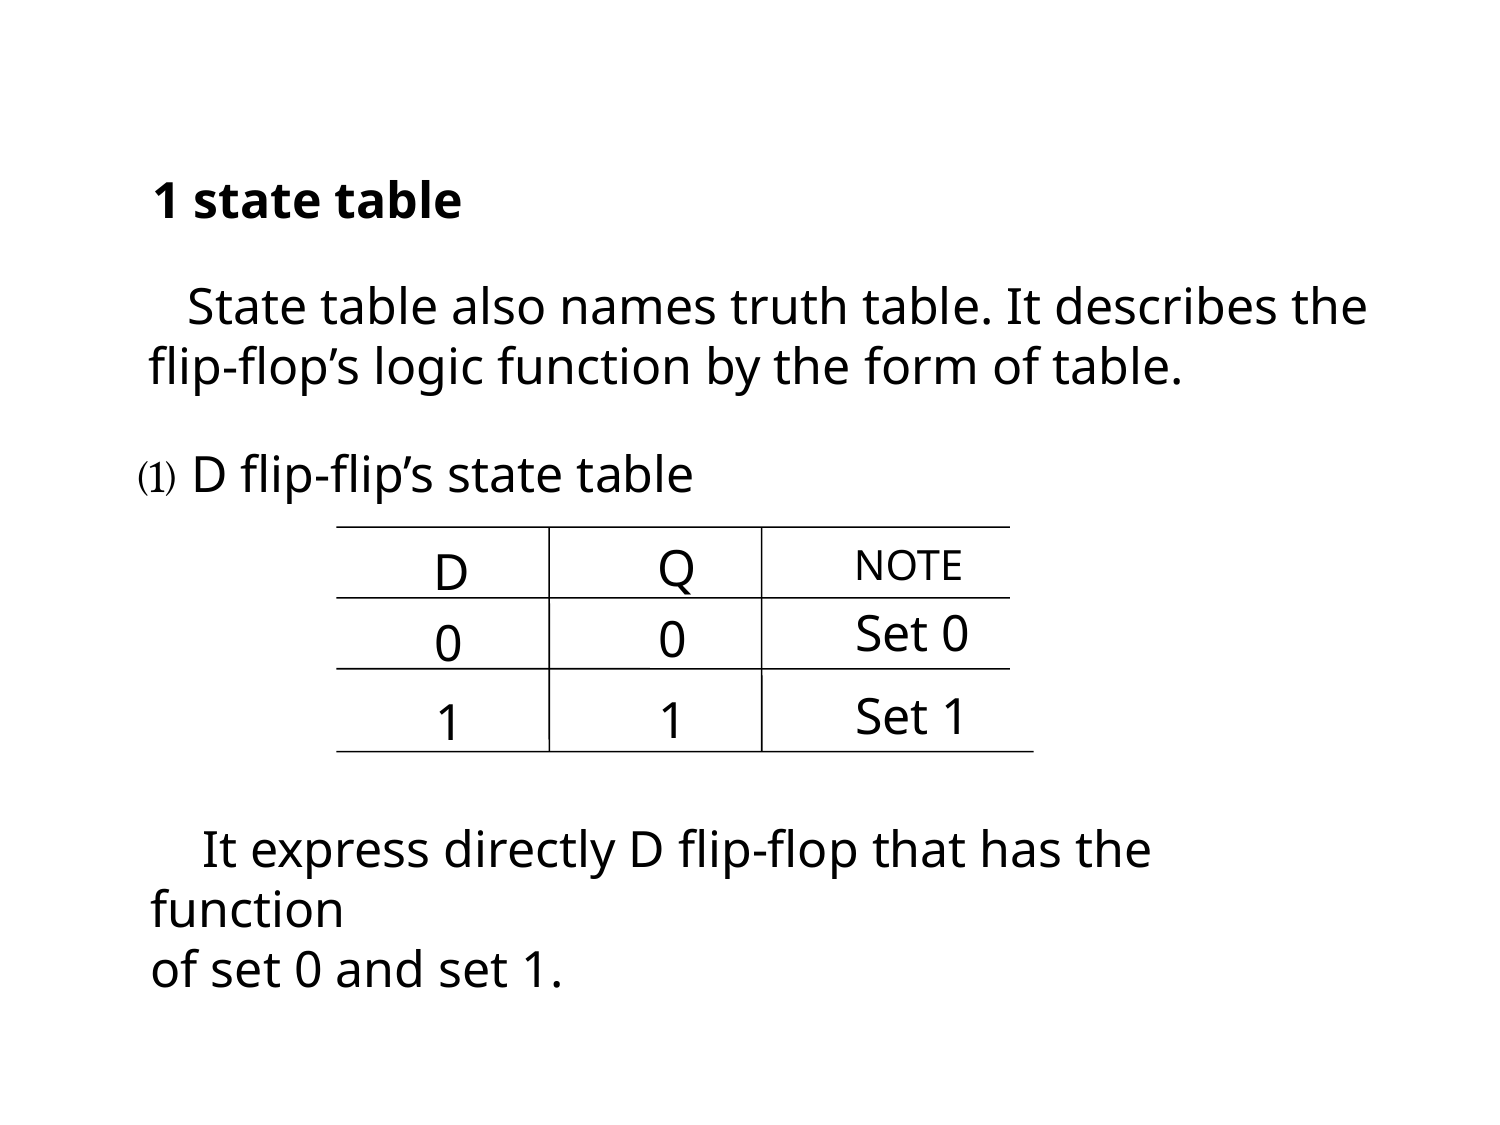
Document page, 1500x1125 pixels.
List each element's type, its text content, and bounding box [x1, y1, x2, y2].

text_box 0 [643, 599, 702, 675]
text_box 1 state table [137, 160, 479, 236]
text_box D [418, 533, 485, 608]
text_box 1 [643, 680, 702, 756]
text_box State table also names truth table. It describes the flip-flop’s logic function by the form of table. [134, 267, 1500, 402]
text_box Set 0 [840, 594, 986, 670]
text_box ⑴ D flip-flip’s state table [121, 434, 710, 510]
text_box 1 [420, 682, 479, 758]
text_box NOTE [839, 531, 979, 597]
text_box It express directly D flip-flop that has the function of set 0 and set 1. [135, 810, 1330, 1006]
text_box Set 1 [840, 677, 986, 752]
text_box 0 [419, 604, 479, 679]
text_box Q [642, 529, 711, 604]
